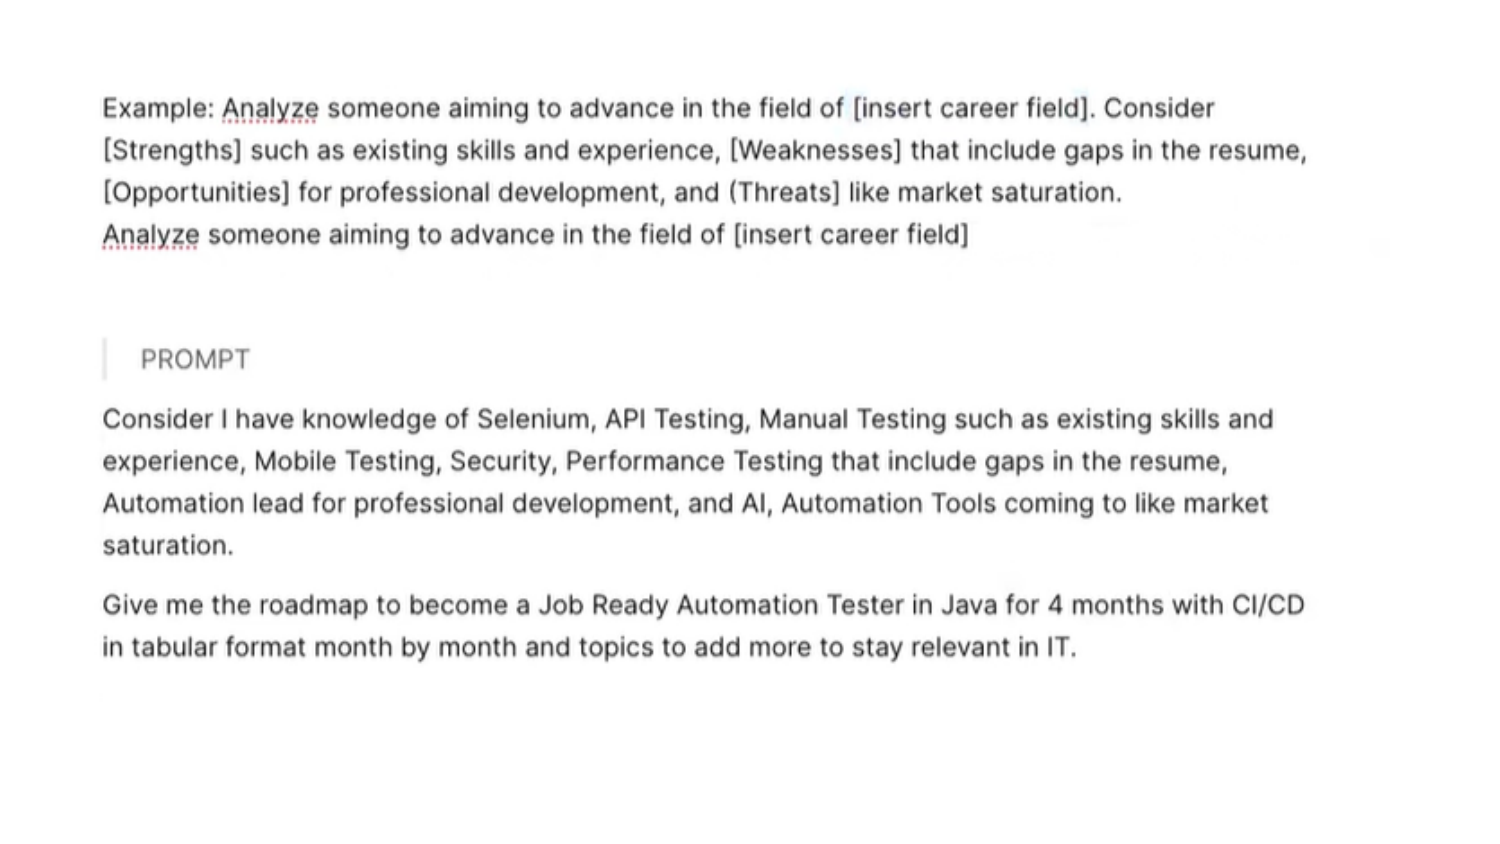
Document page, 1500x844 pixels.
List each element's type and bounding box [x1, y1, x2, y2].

picture [68, 72, 1390, 750]
